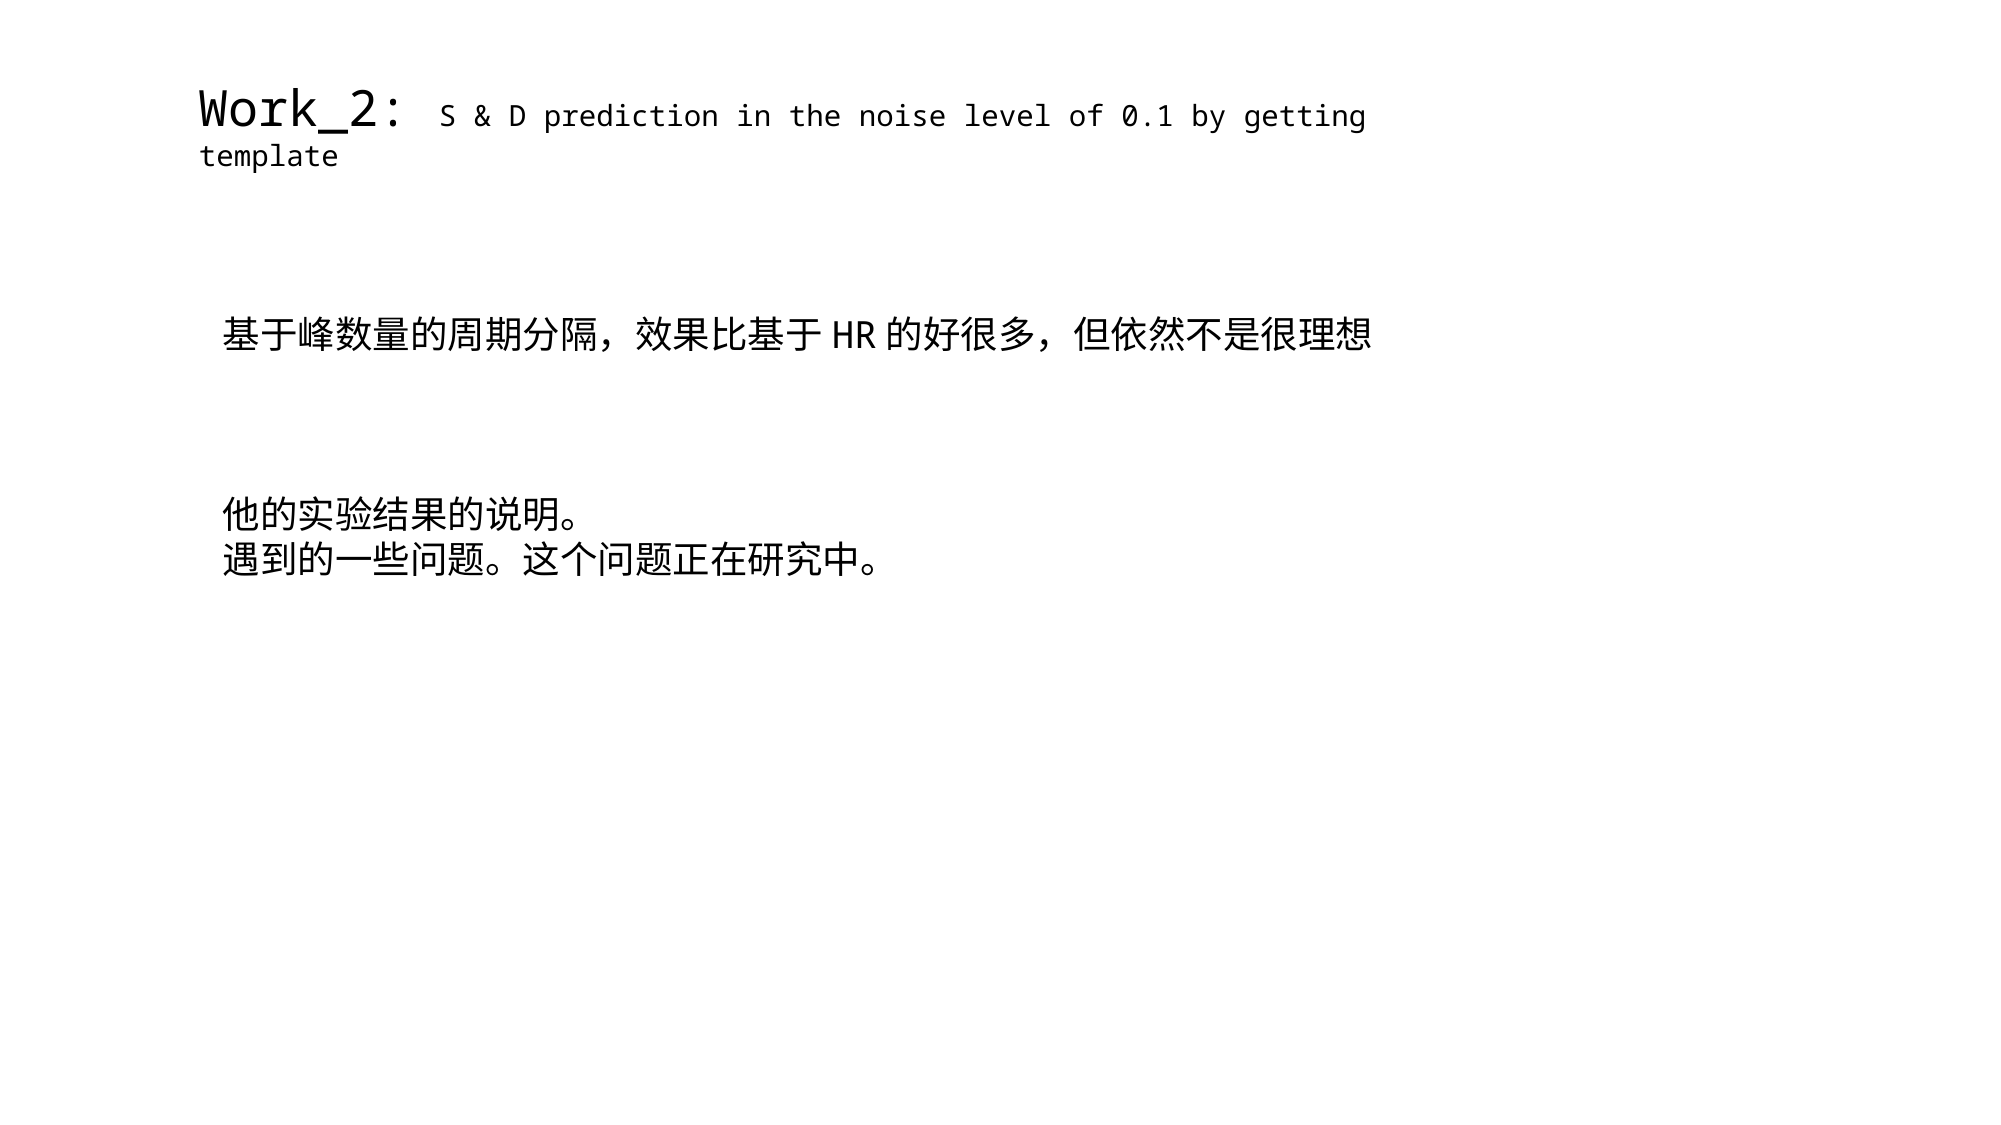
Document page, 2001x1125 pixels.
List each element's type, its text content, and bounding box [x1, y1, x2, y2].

text_box Work_2: S & D prediction in the noise level of 0.1 by getting template [184, 69, 1525, 180]
text_box 基于峰数量的周期分隔，效果比基于HR的好很多，但依然不是很理想 他的实验结果的说明。 遇到的一些问题。这个问题正在研究中。 [208, 303, 1707, 588]
